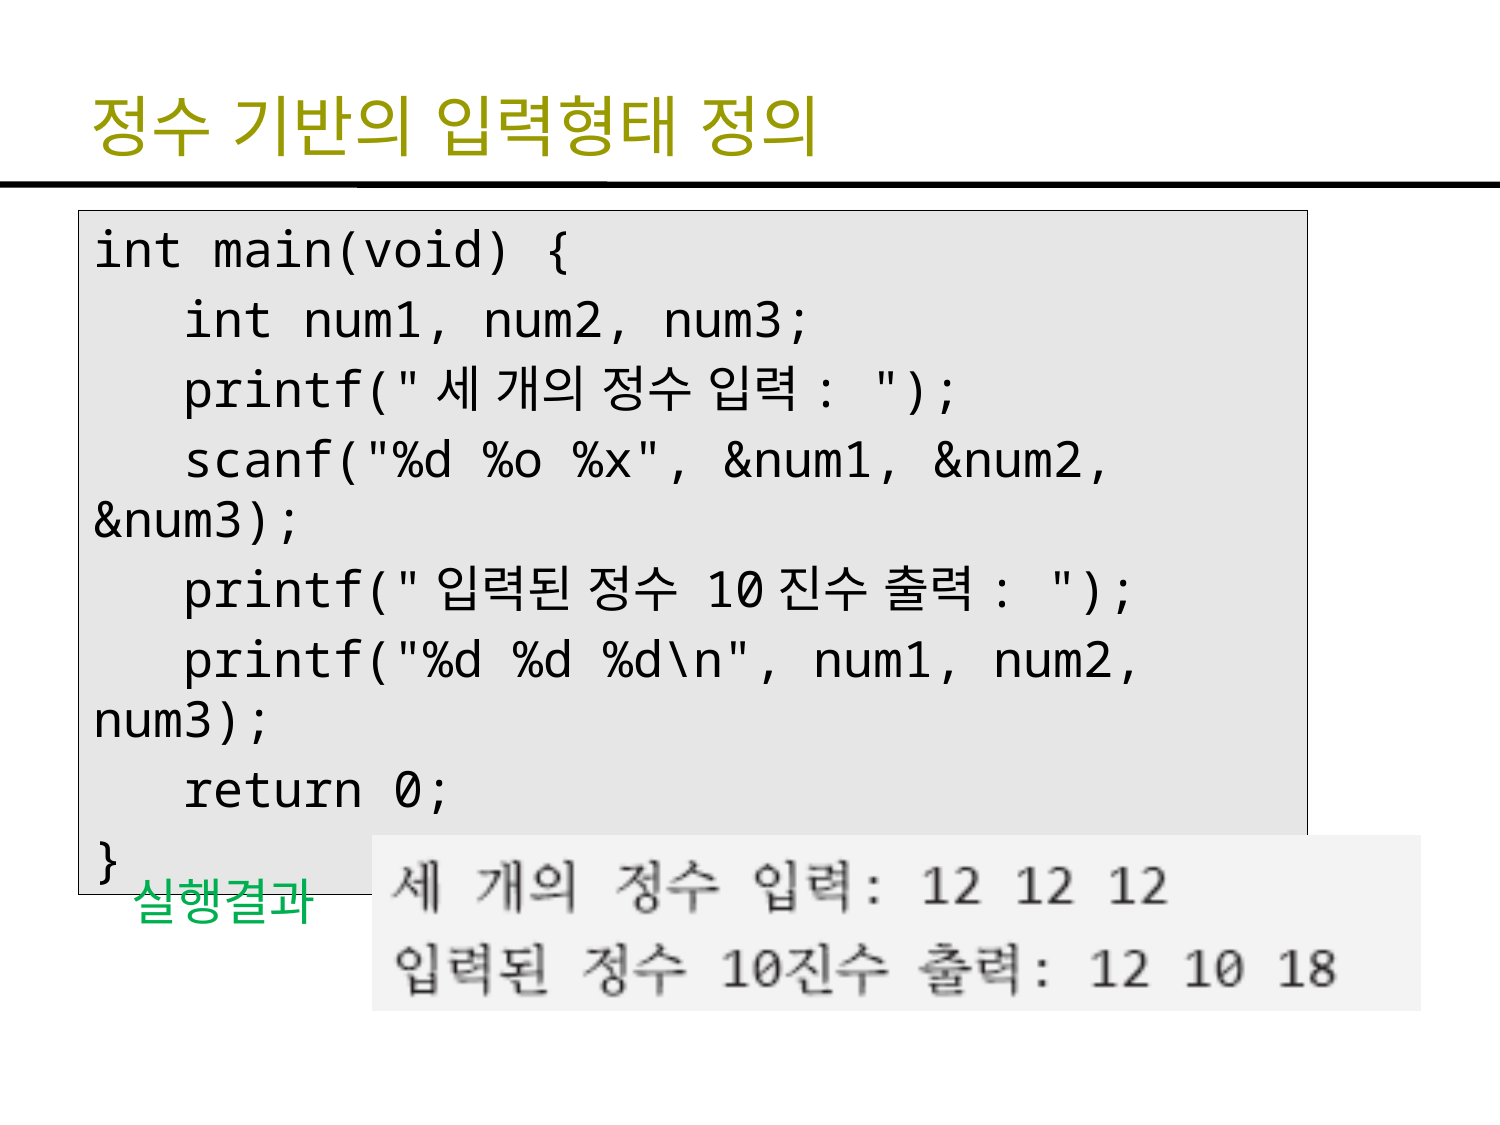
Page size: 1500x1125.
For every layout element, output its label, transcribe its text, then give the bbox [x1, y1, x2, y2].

title 정수 기반의 입력형태 정의 [75, 45, 1425, 173]
text_box 실행결과 [98, 863, 350, 937]
text_box int main(void) { int num1, num2, num3; printf("세 개의 정수 입력: "); scanf("%d %o %x", &num1, &num2, &num3); printf("입력된 정수 10진수 출력: "); printf("%d %d %d\n", num1, num2, num3); return 0; } [78, 209, 1307, 895]
picture [372, 834, 1421, 1011]
